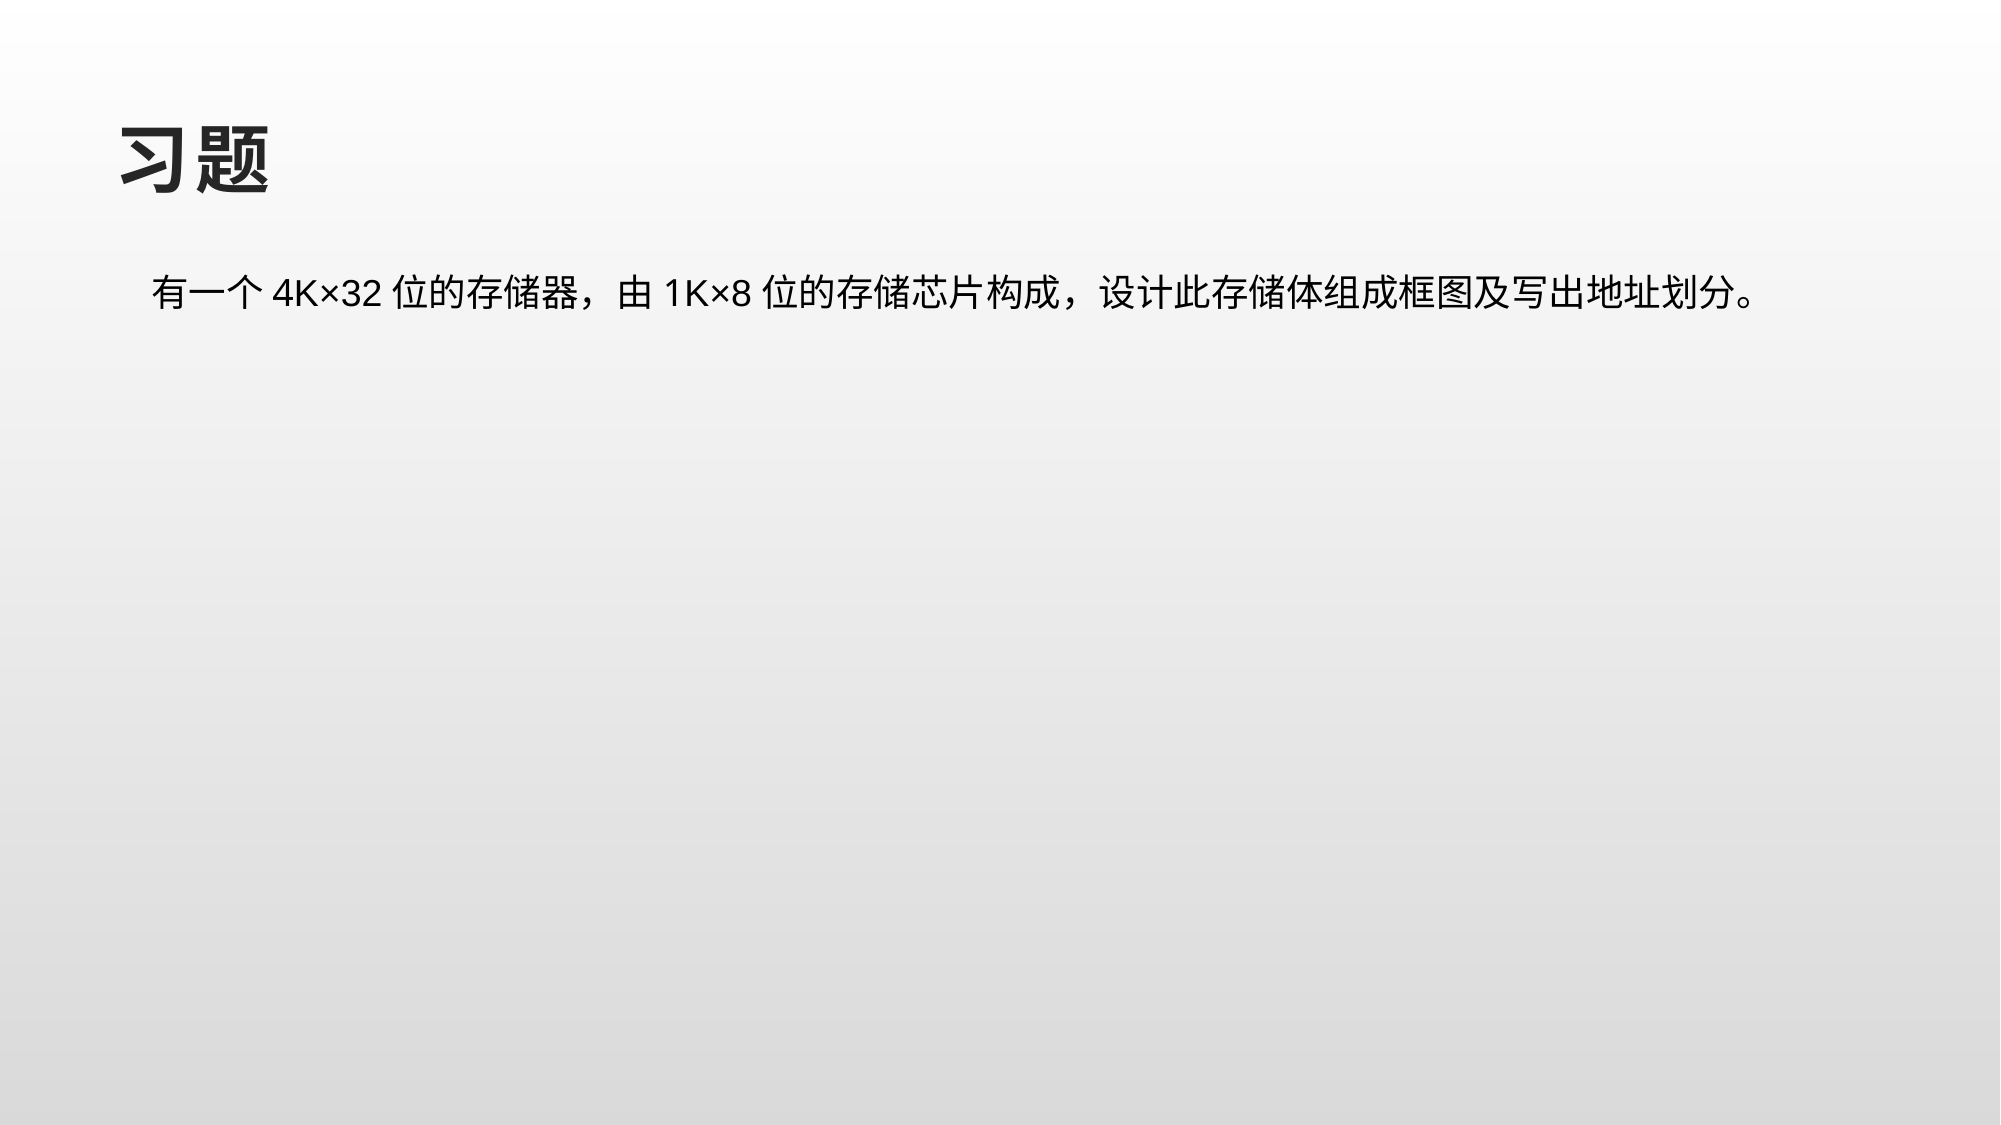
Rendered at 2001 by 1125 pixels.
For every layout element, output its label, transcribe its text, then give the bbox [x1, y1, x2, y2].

text_box 有一个4K×32位的存储器，由1K×8位的存储芯片构成，设计此存储体组成框图及写出地址划分。 [136, 261, 1920, 322]
title 习题 [99, 99, 1900, 216]
